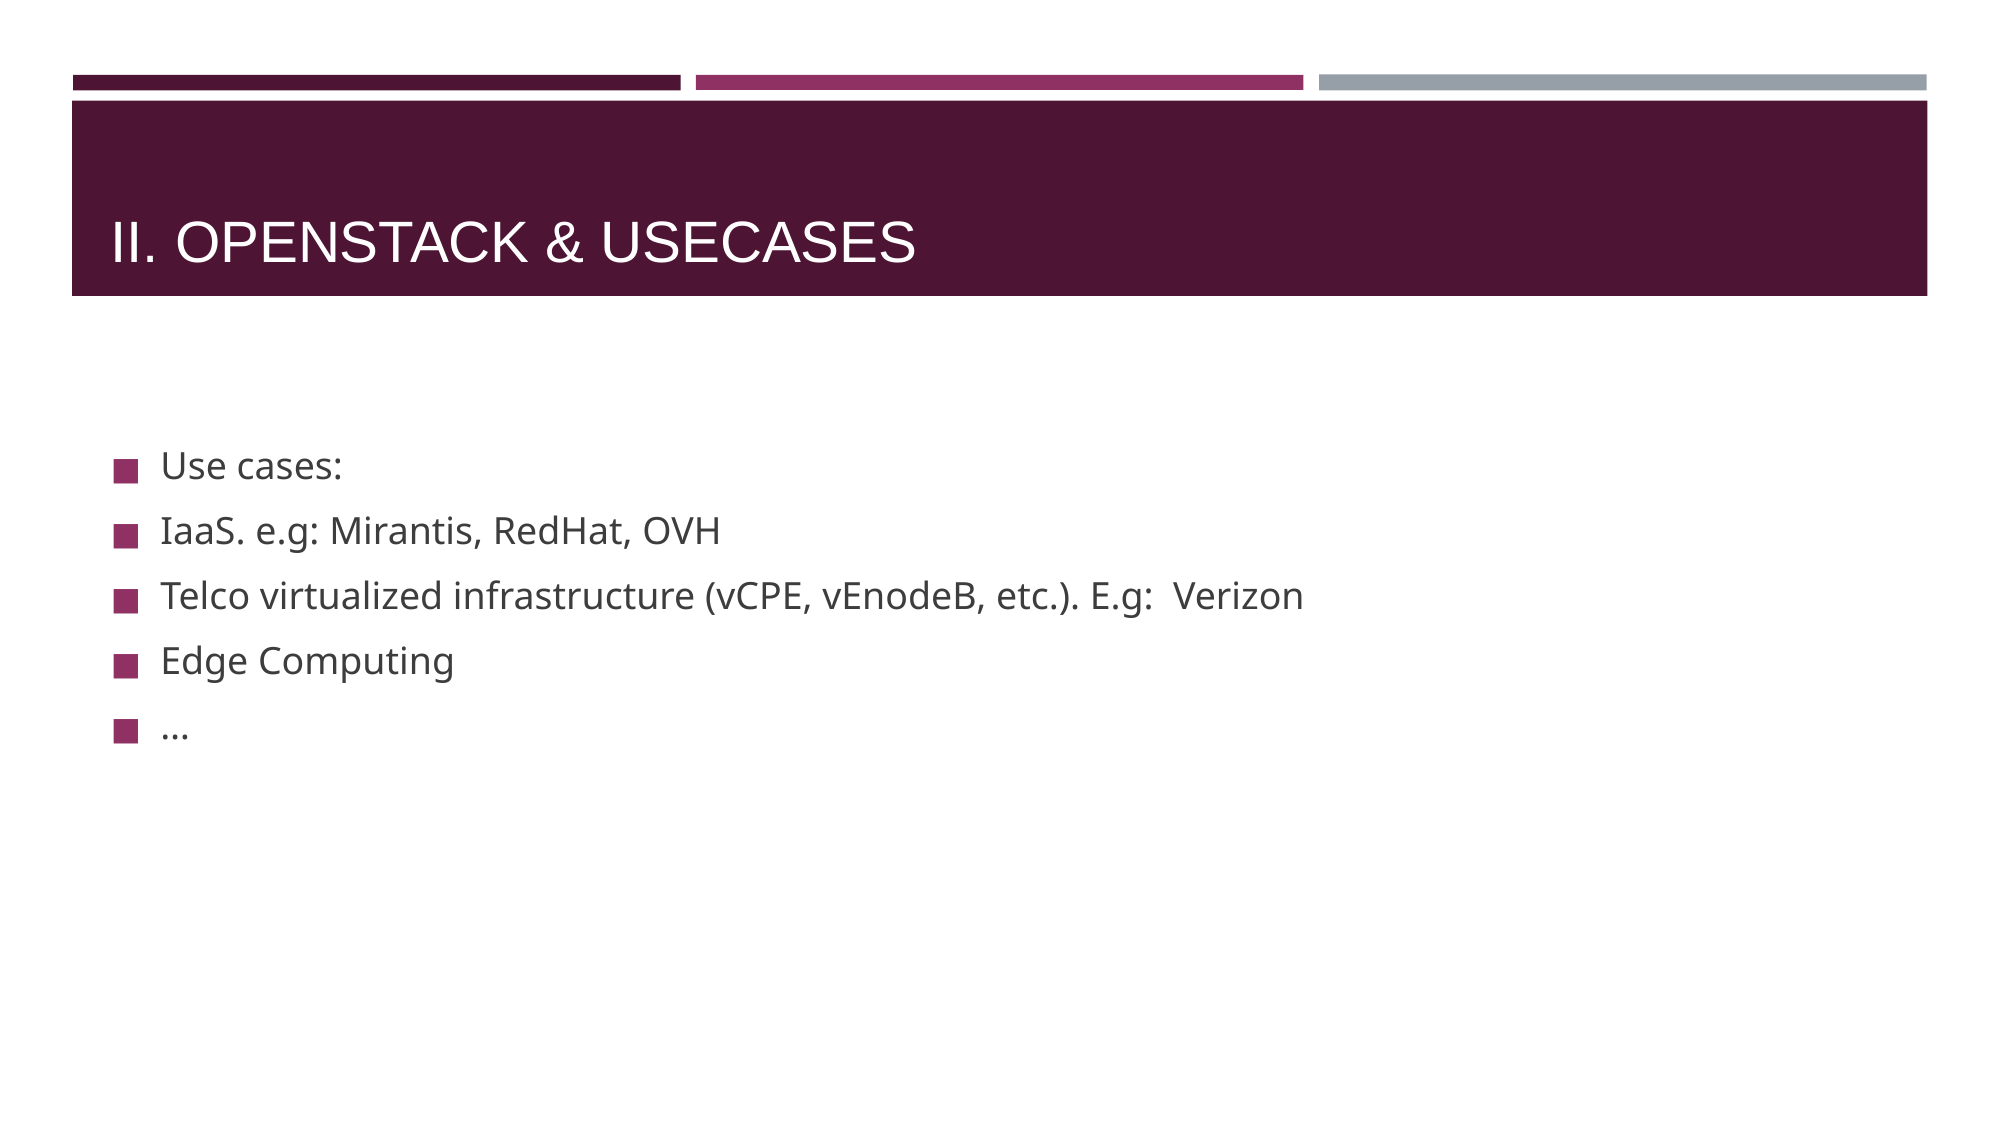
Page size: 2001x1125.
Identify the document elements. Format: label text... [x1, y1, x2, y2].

title II. OPENSTACK & USECASES [95, 115, 1905, 282]
list Use cases: IaaS. e.g: Mirantis, RedHat, OVH Telco virtualized infrastructure (vCPE, vEnodeB, etc.). E.g: Verizon Edge Computing … [95, 357, 1905, 962]
